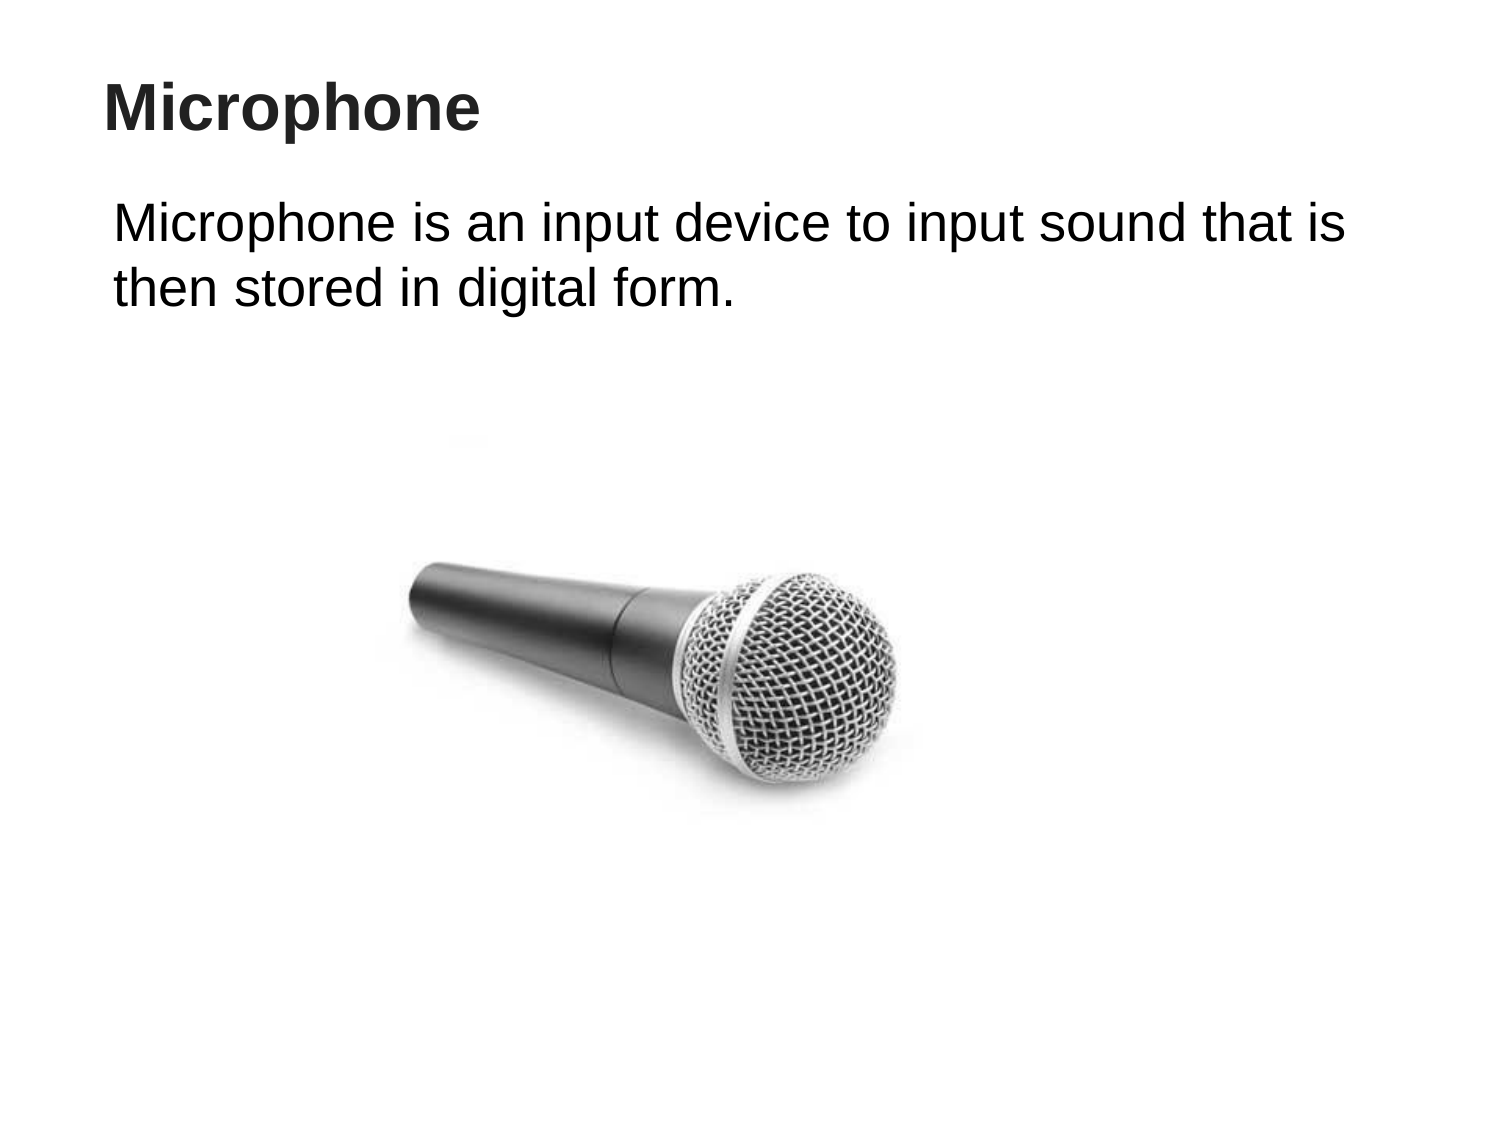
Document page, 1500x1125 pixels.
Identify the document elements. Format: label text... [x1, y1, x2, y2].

list Microphone is an input device to input sound that is then stored in digital form. [113, 187, 1387, 399]
picture [374, 435, 923, 852]
title Microphone [103, 64, 1397, 145]
